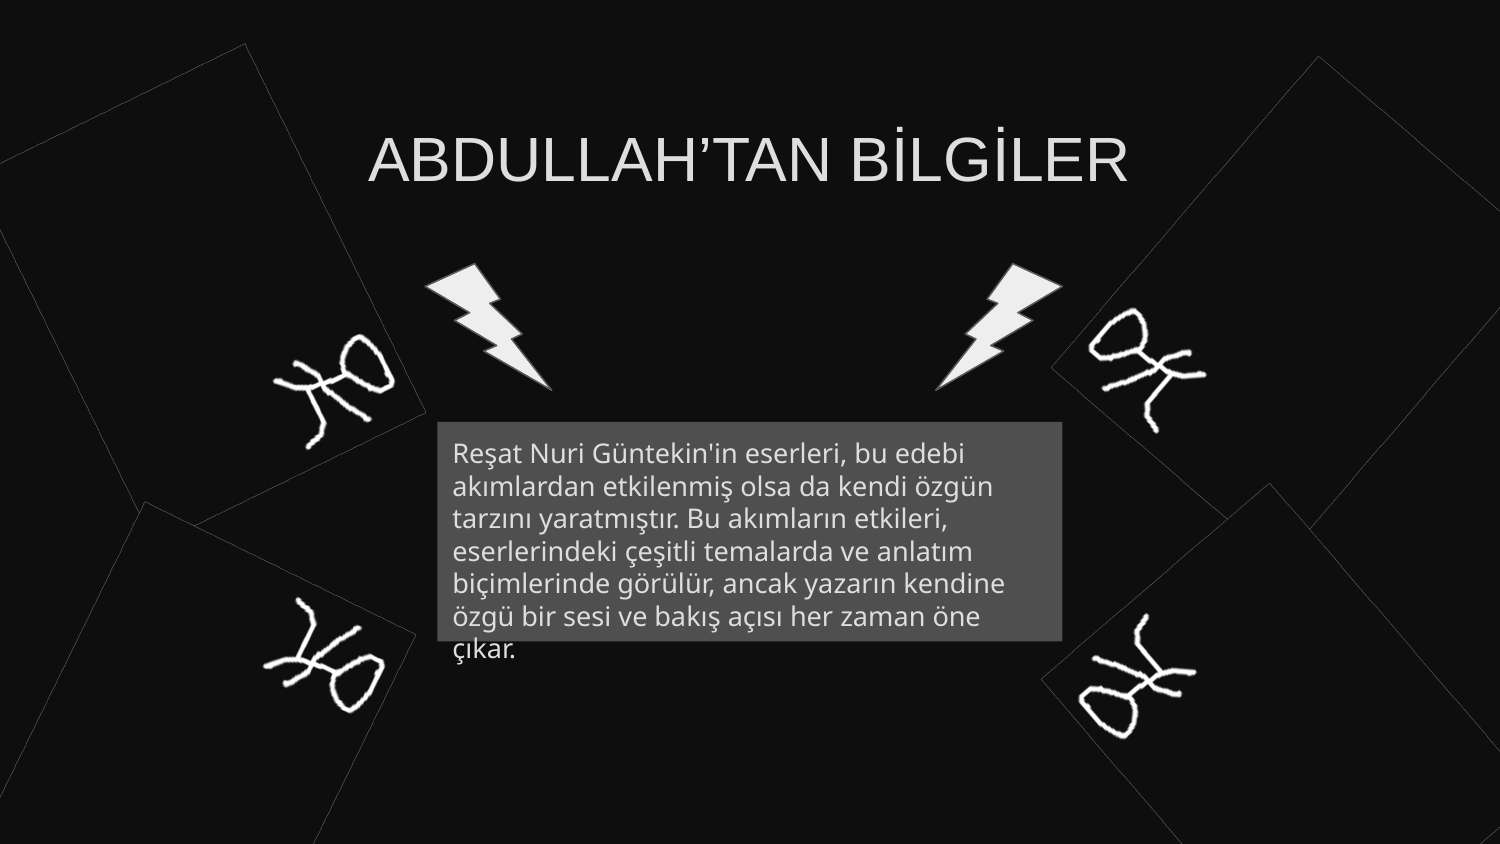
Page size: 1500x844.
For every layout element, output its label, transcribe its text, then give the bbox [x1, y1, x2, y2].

text_box Reşat Nuri Güntekin'in eserleri, bu edebi akımlardan etkilenmiş olsa da kendi özgün tarzını yaratmıştır. Bu akımların etkileri, eserlerindeki çeşitli temalarda ve anlatım biçimlerinde görülür, ancak yazarın kendine özgü bir sesi ve bakış açısı her zaman öne çıkar. [437, 421, 1063, 642]
text_box [935, 263, 1063, 391]
picture [0, 44, 425, 844]
picture [1042, 57, 1500, 844]
text_box [425, 263, 552, 391]
text_box ABDULLAH’TAN BİLGİLER [347, 80, 1153, 232]
